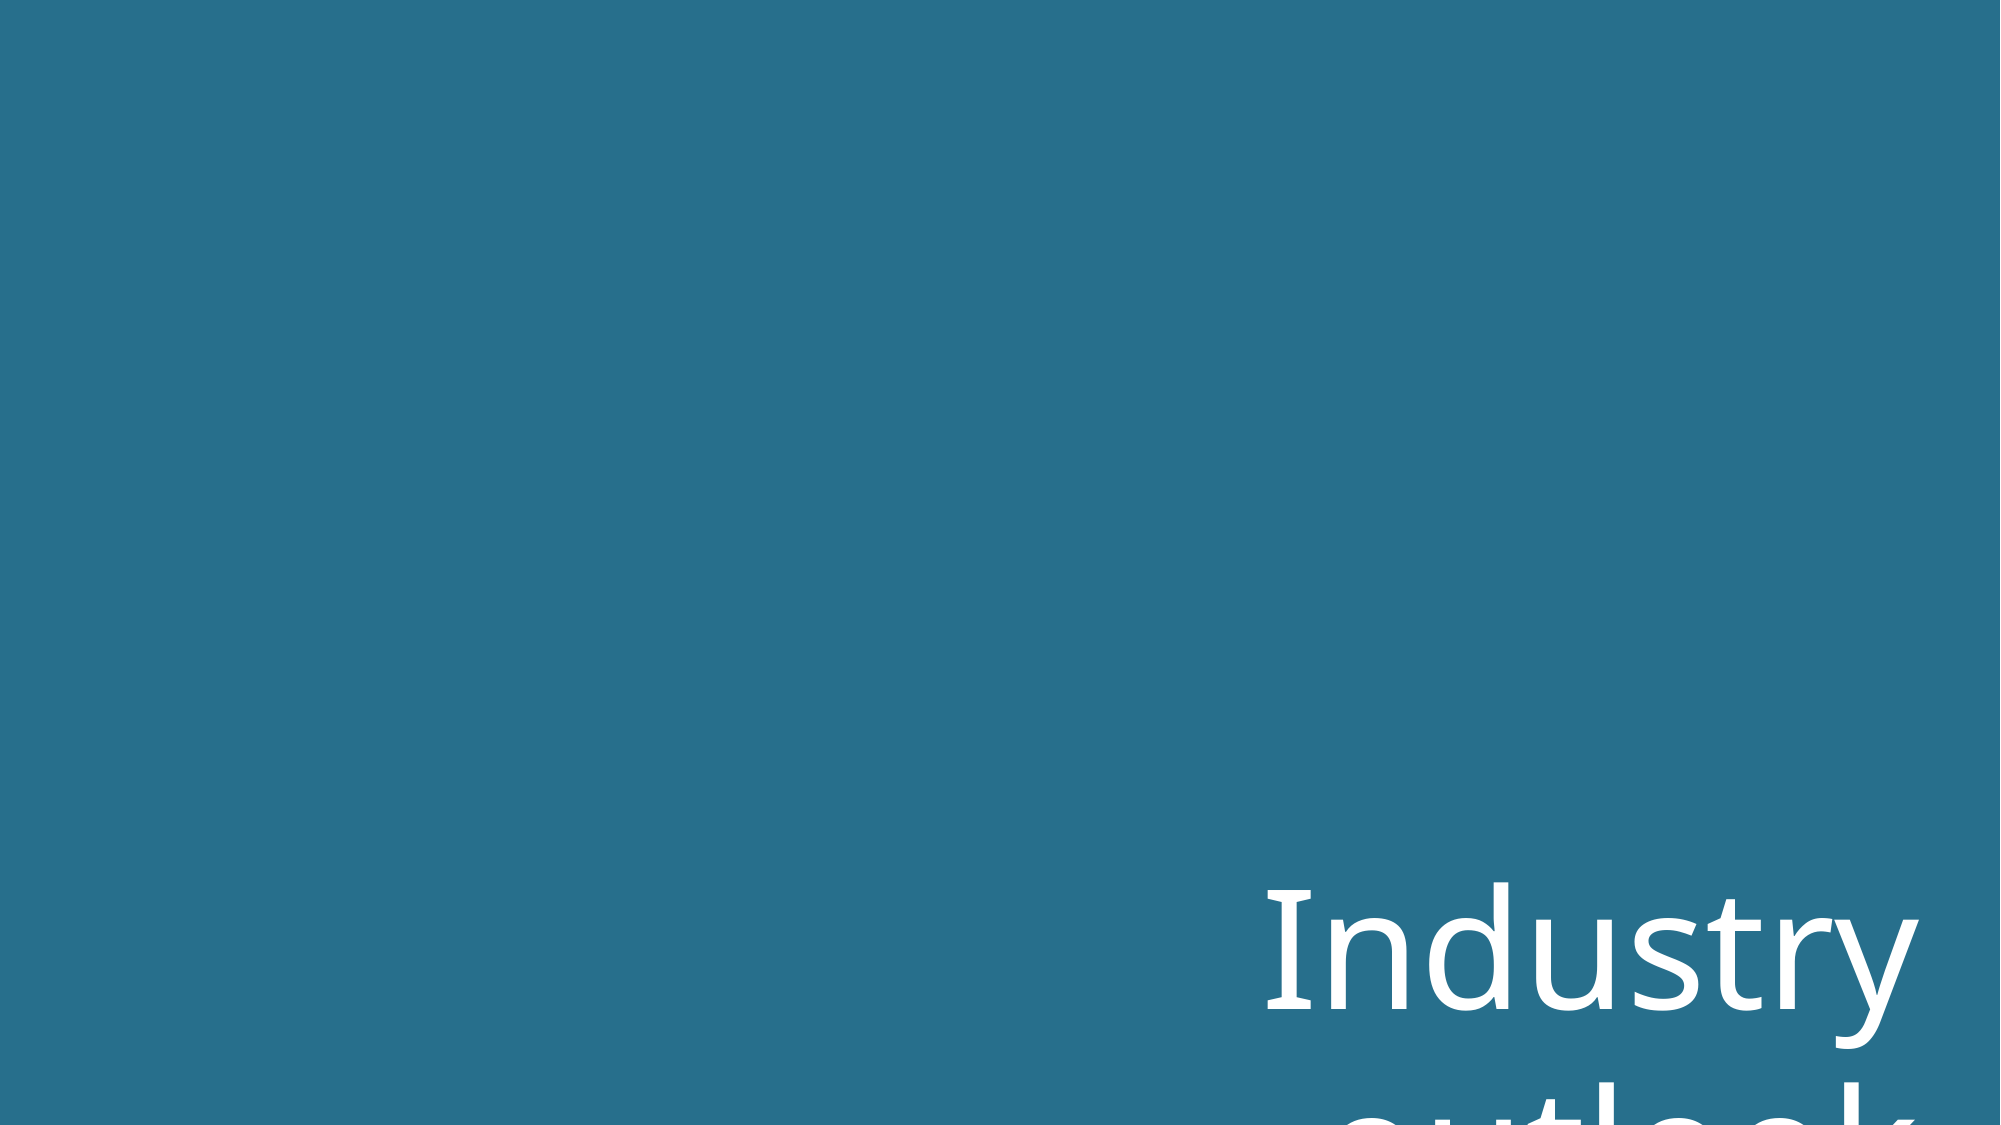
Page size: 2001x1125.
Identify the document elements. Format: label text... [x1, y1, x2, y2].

text_box Industry outlook [615, 835, 1935, 1125]
